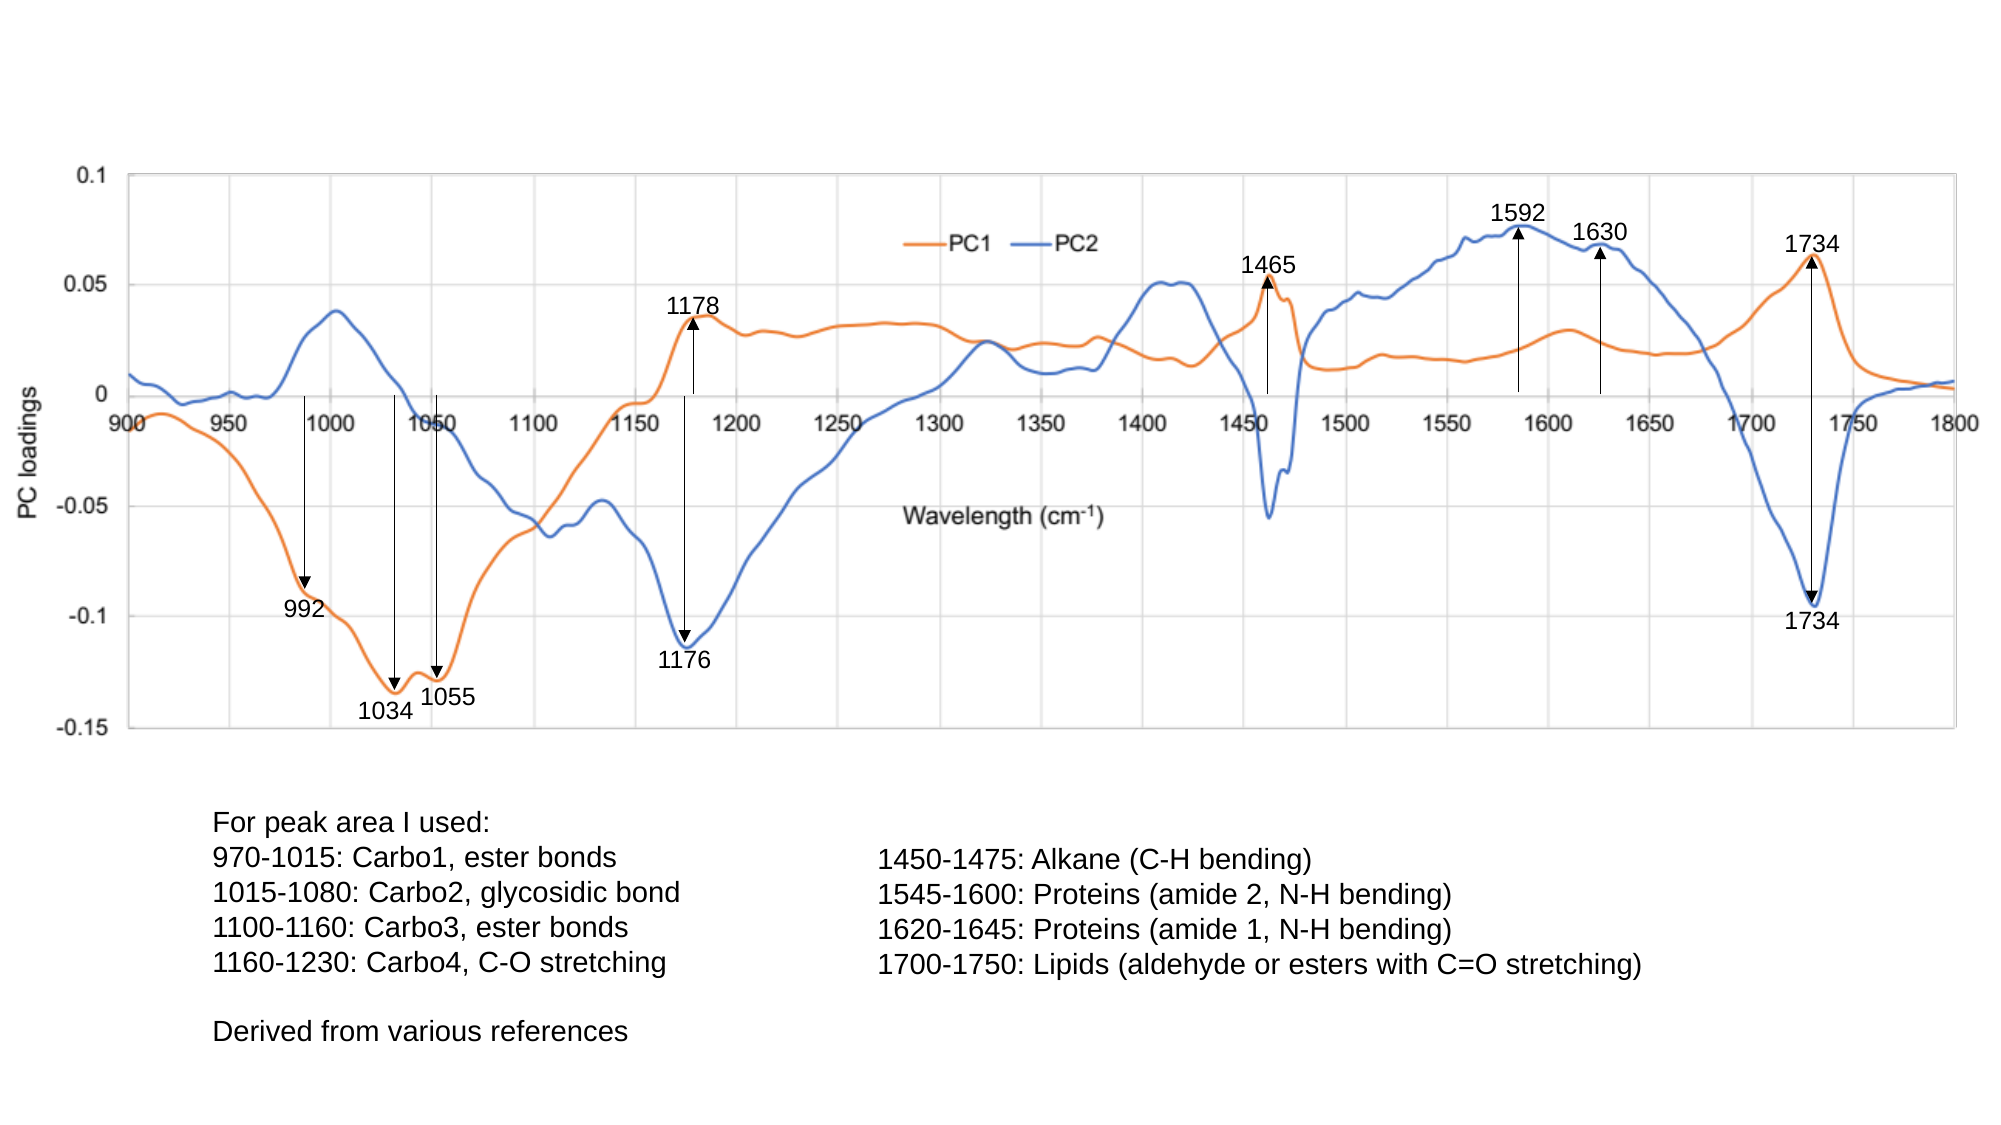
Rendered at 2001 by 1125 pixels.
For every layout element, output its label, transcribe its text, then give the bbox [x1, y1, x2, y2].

text_box 1450-1475: Alkane (C-H bending) 1545-1600: Proteins (amide 2, N-H bending) 1620-1645: Proteins (amide 1, N-H bending) 1700-1750: Lipids (aldehyde or esters with C=O stretching) [862, 833, 1770, 988]
picture [0, 135, 2000, 782]
text_box For peak area I used: 970-1015: Carbo1, ester bonds 1015-1080: Carbo2, glycosidic bond 1100-1160: Carbo3, ester bonds 1160-1230: Carbo4, C-O stretching Derived from various references [197, 795, 1105, 1056]
